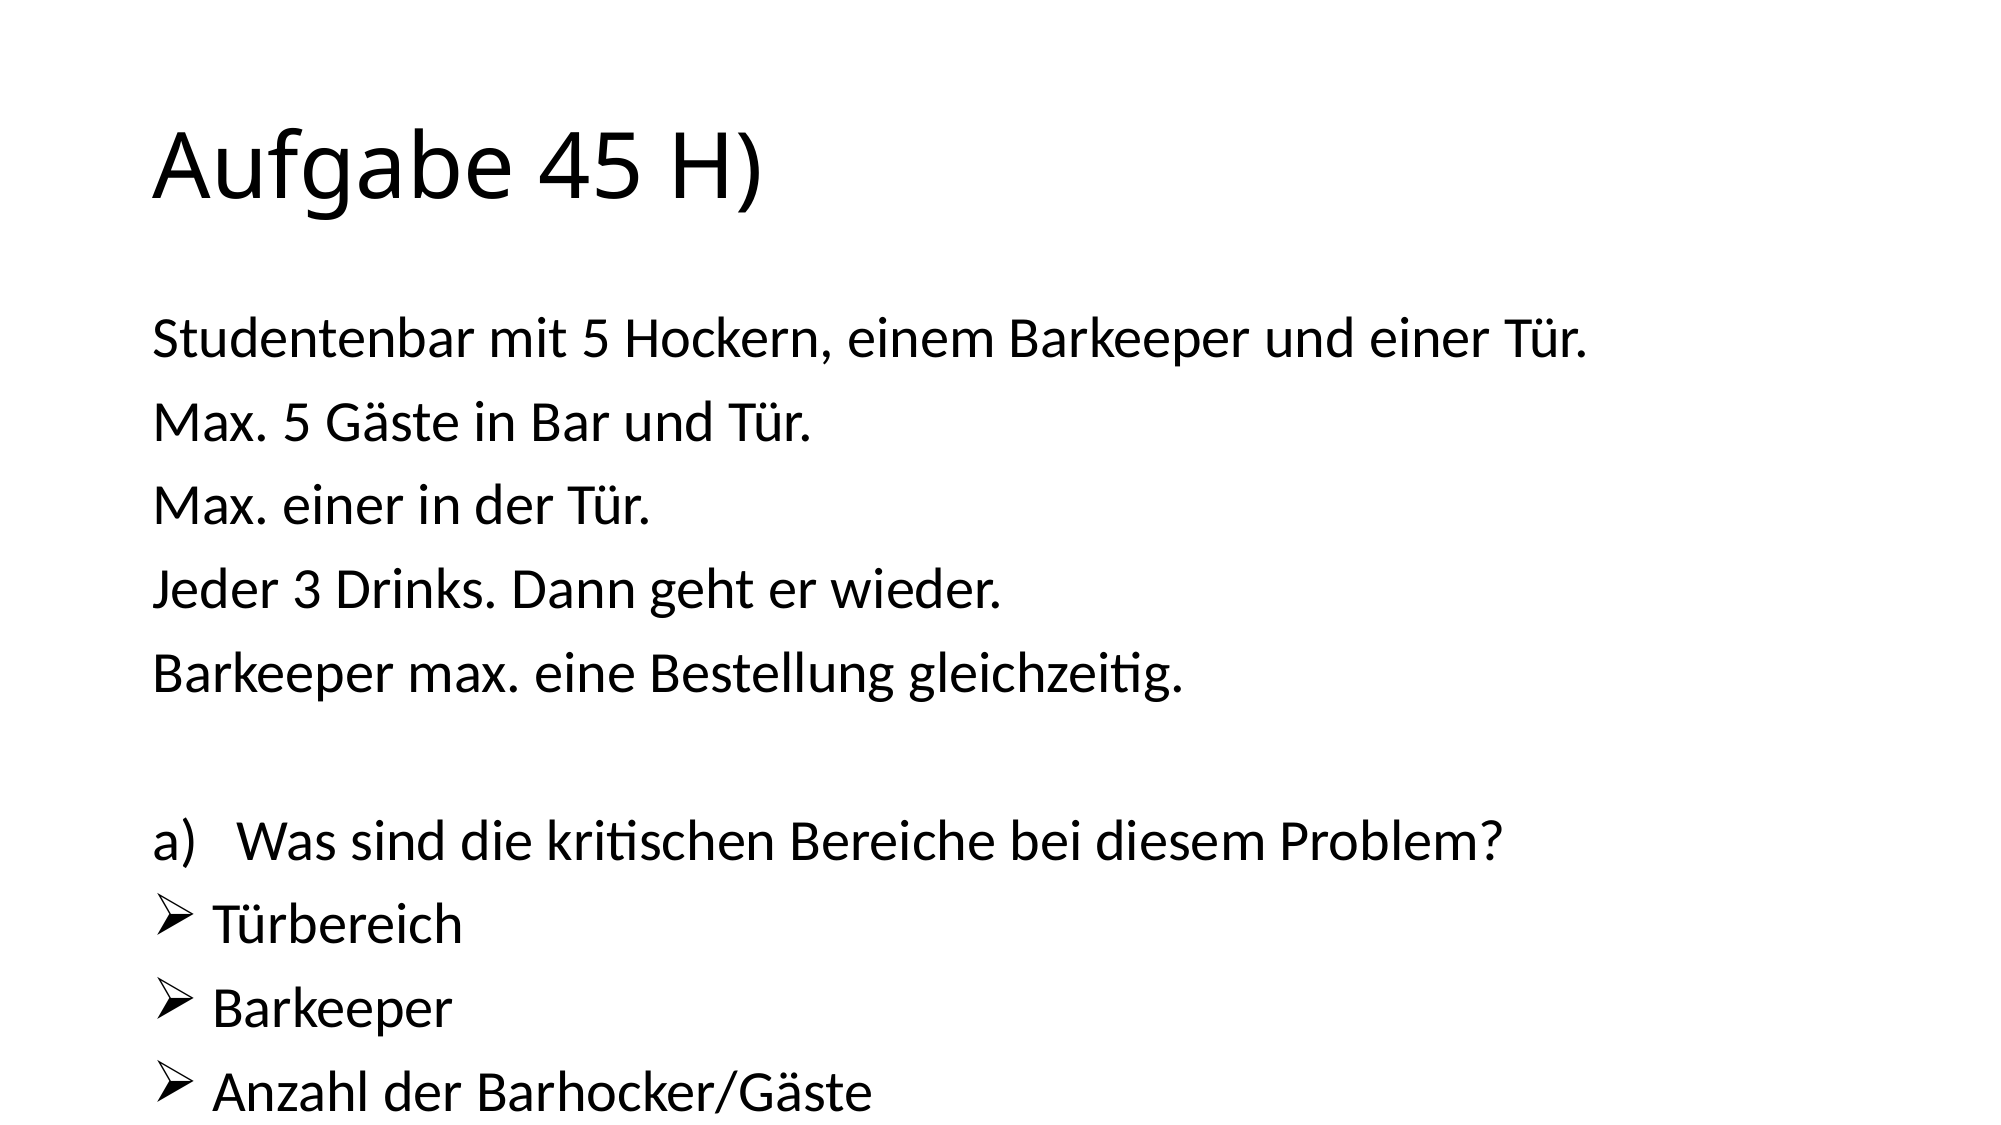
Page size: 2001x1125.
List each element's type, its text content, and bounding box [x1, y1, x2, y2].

list Studentenbar mit 5 Hockern, einem Barkeeper und einer Tür. Max. 5 Gäste in Bar und Tür. Max. einer in der Tür. Jeder 3 Drinks. Dann geht er wieder. Barkeeper max. eine Bestellung gleichzeitig. Was sind die kritischen Bereiche bei diesem Problem? Türbereich Barkeeper Anzahl der Barhocker/Gäste [137, 299, 1863, 1125]
title Aufgabe 45 H) [137, 59, 1863, 278]
